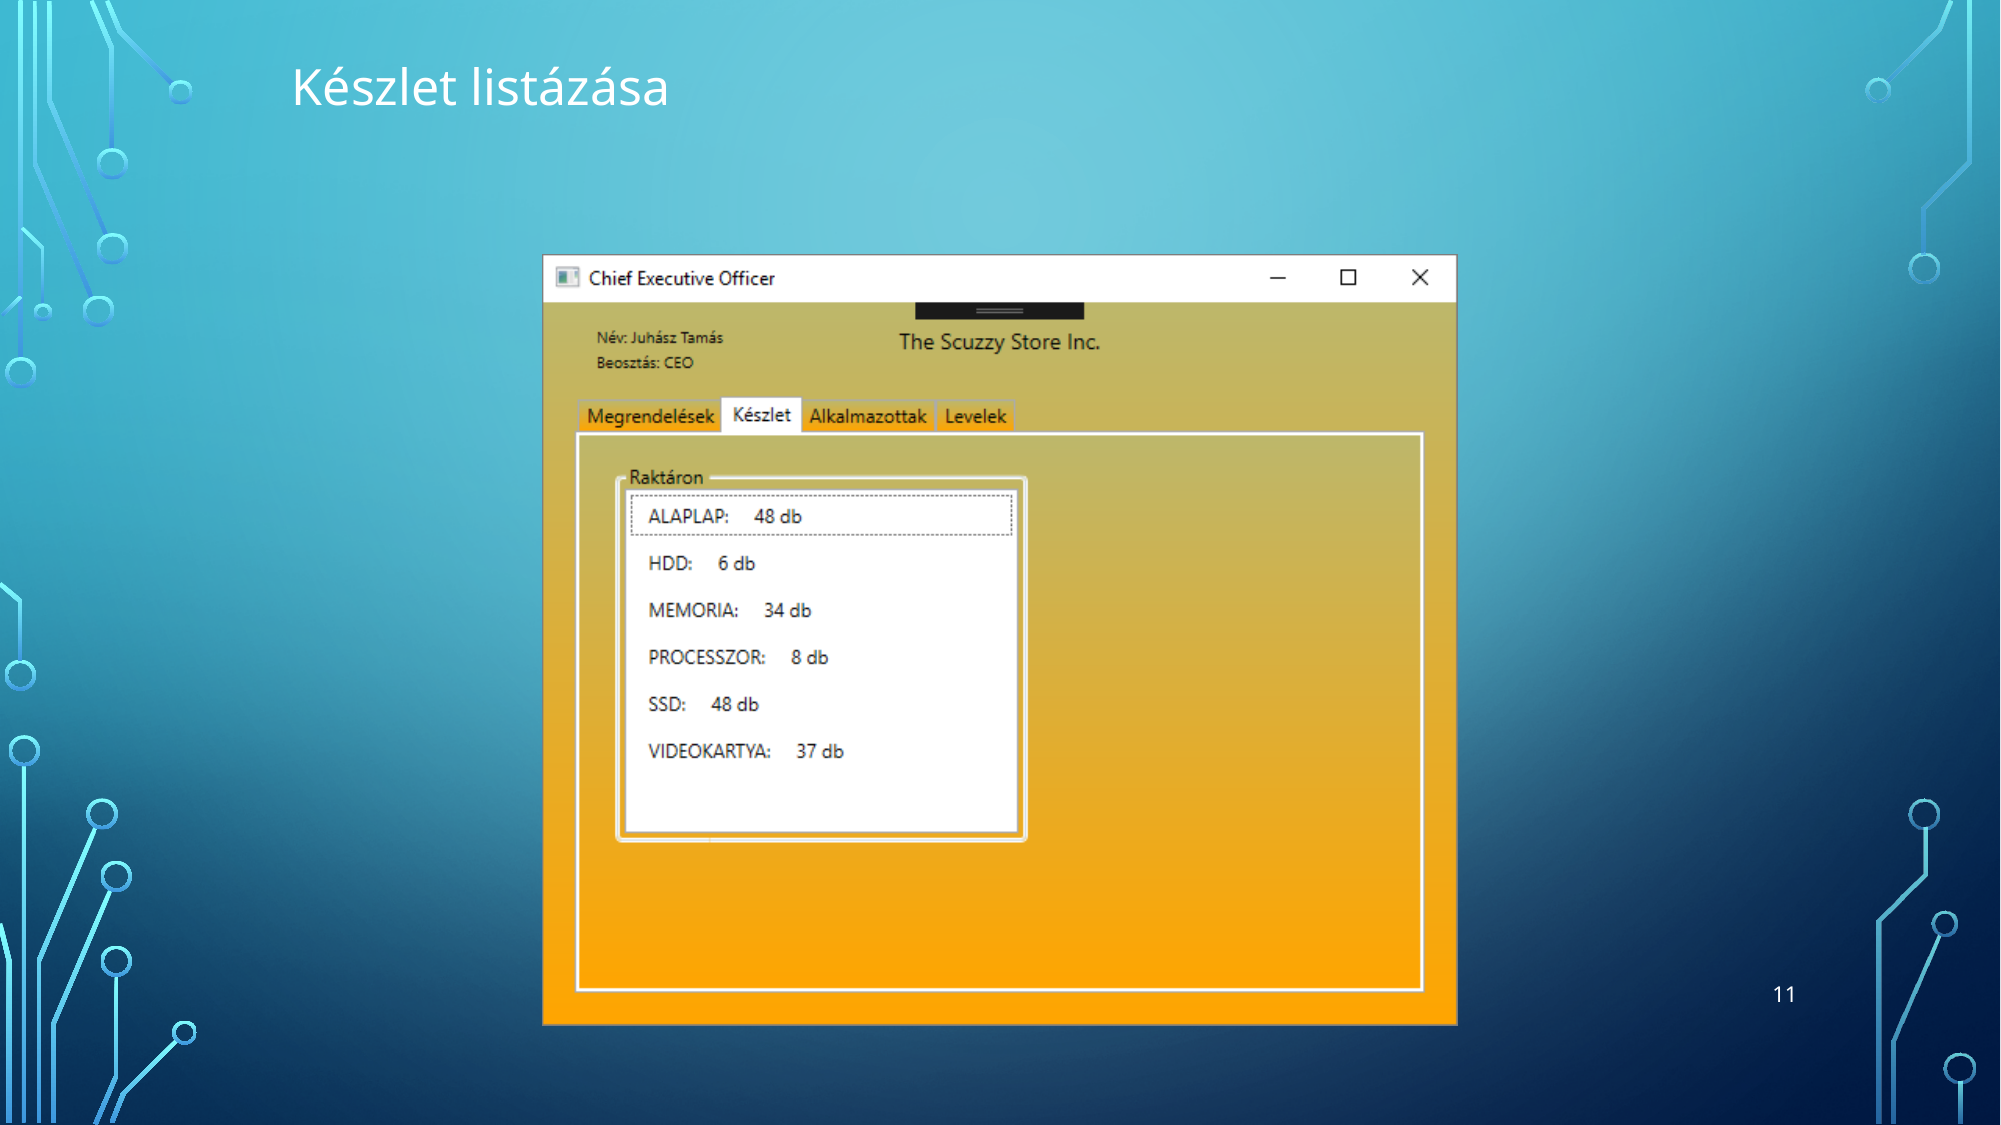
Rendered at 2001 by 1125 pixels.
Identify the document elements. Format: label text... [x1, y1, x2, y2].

slide_number 11 [1685, 965, 1813, 1025]
text_box Készlet listázása [277, 48, 785, 124]
picture [541, 254, 1459, 1026]
